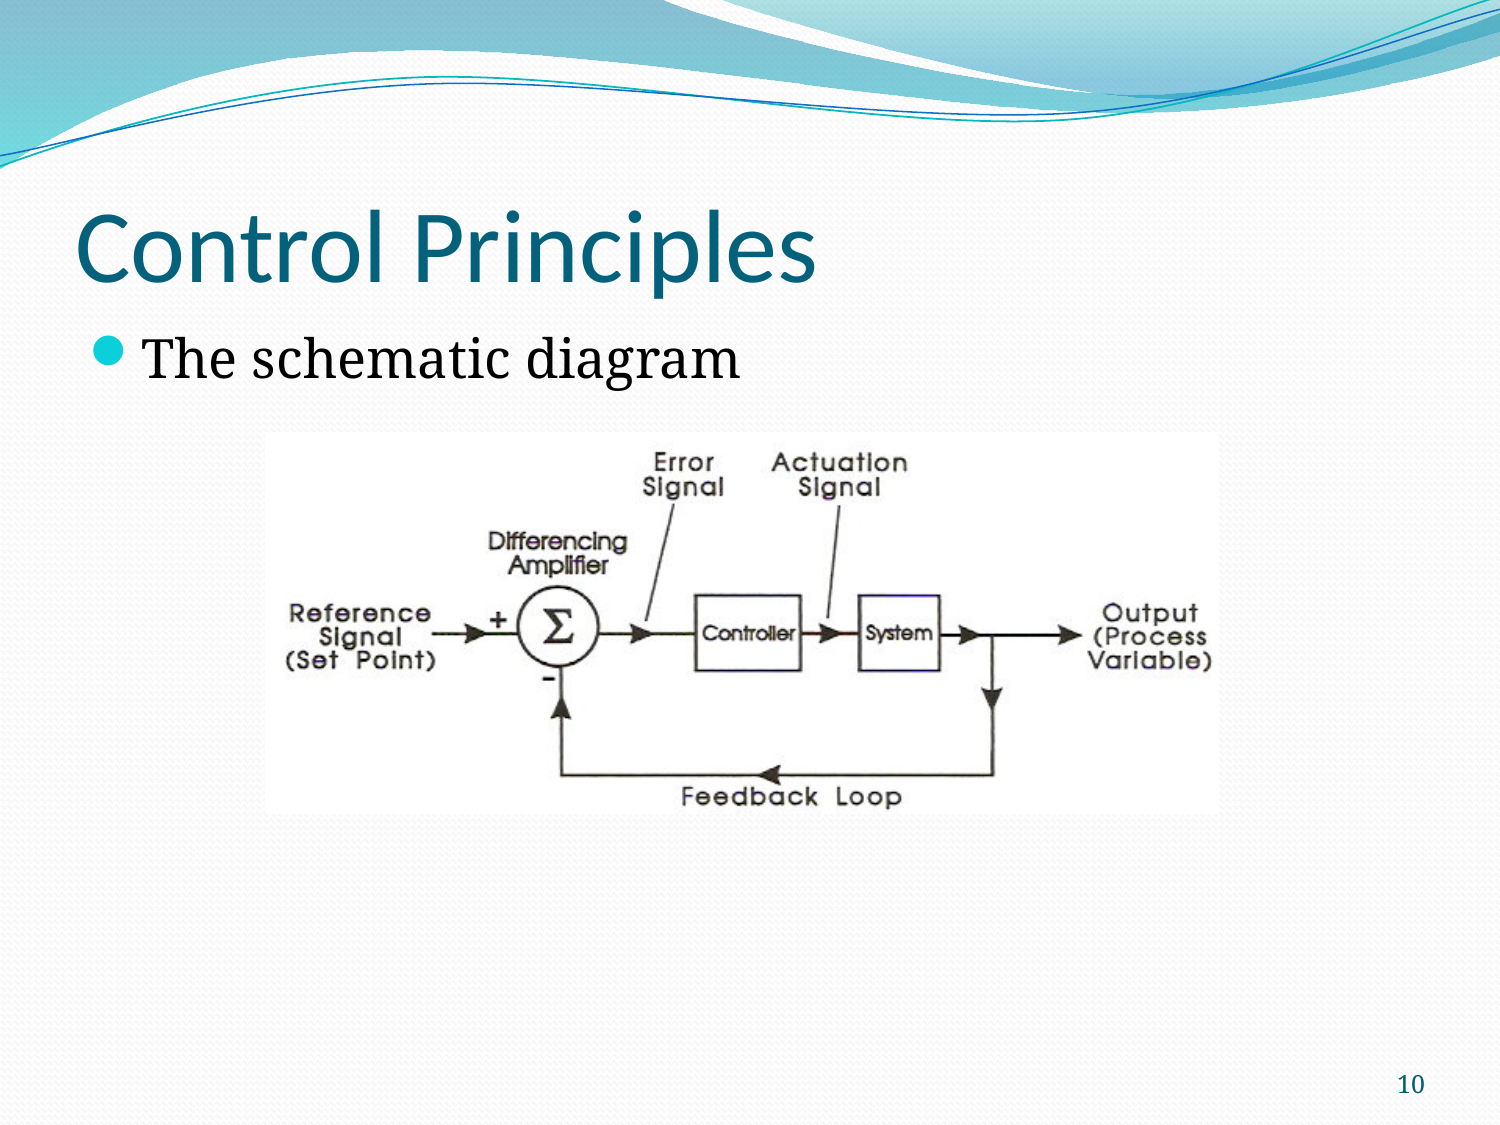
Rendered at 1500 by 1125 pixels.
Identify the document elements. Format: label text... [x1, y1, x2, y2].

slide_number 17 [258, 433, 1226, 827]
picture [265, 432, 1220, 815]
title Control Principles [75, 115, 1425, 303]
slide_number 10 [1299, 1042, 1425, 1103]
list The schematic diagram [75, 317, 1425, 1038]
